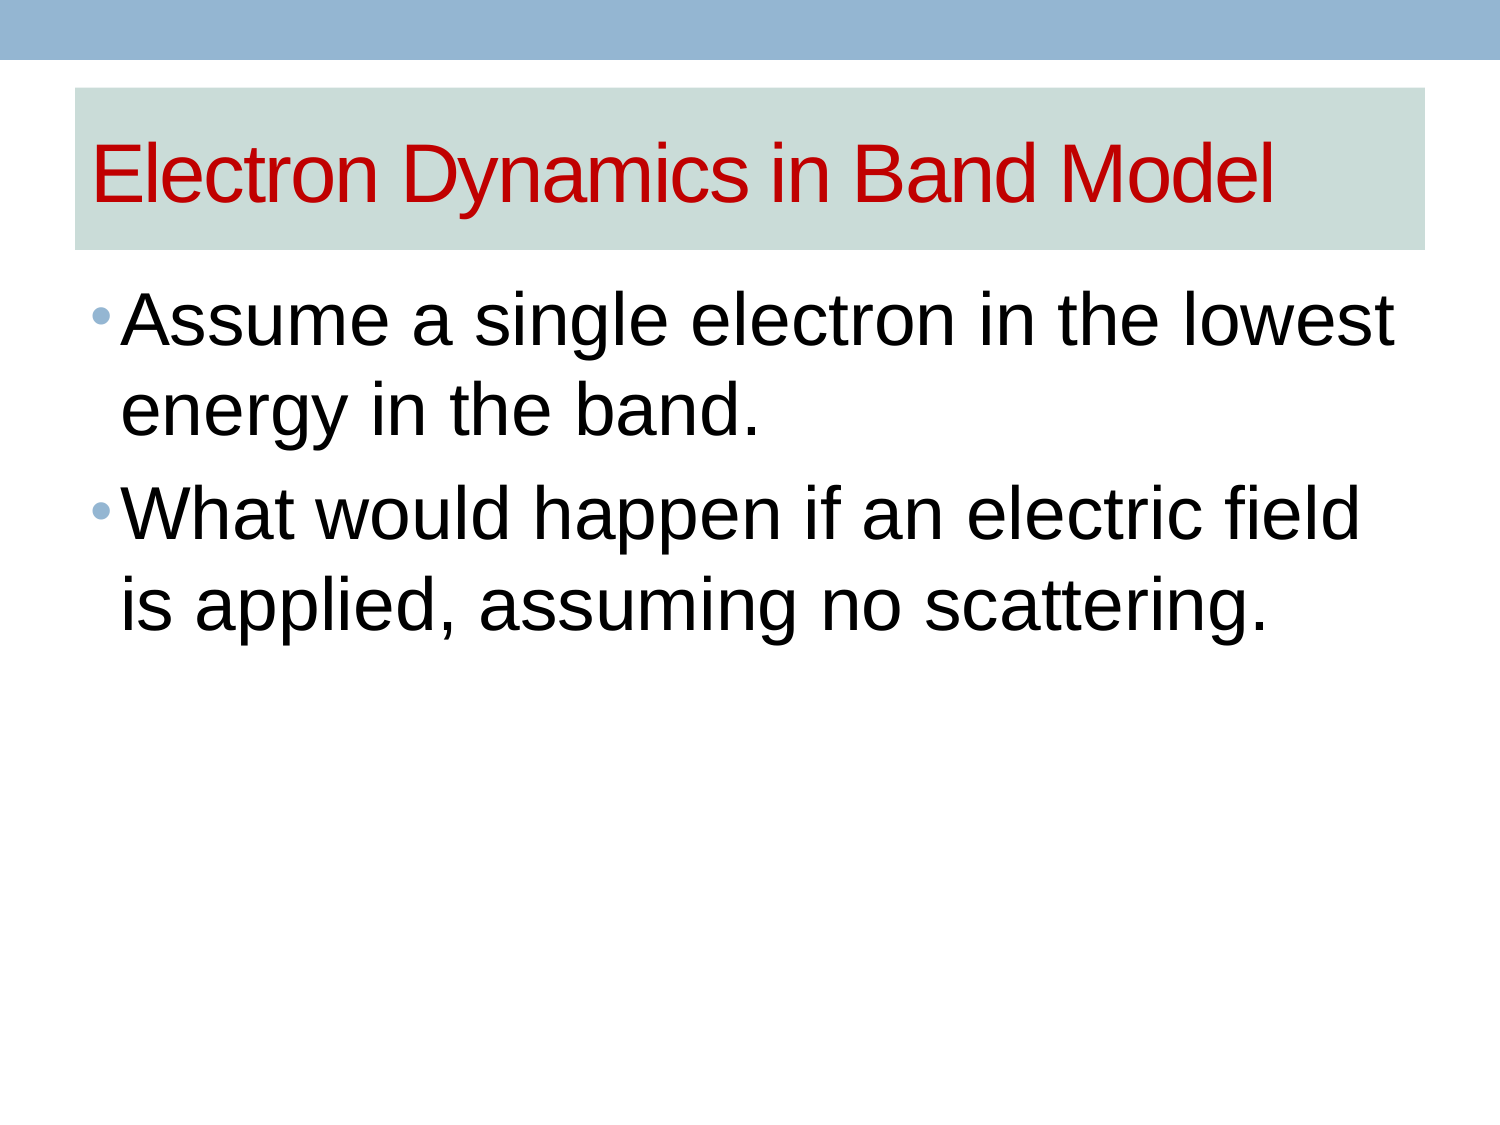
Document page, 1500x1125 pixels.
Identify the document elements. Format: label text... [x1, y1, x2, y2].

list Assume a single electron in the lowest energy in the band. What would happen if an electric field is applied, assuming no scattering. [75, 262, 1425, 1063]
title Electron Dynamics in Band Model [75, 87, 1425, 250]
